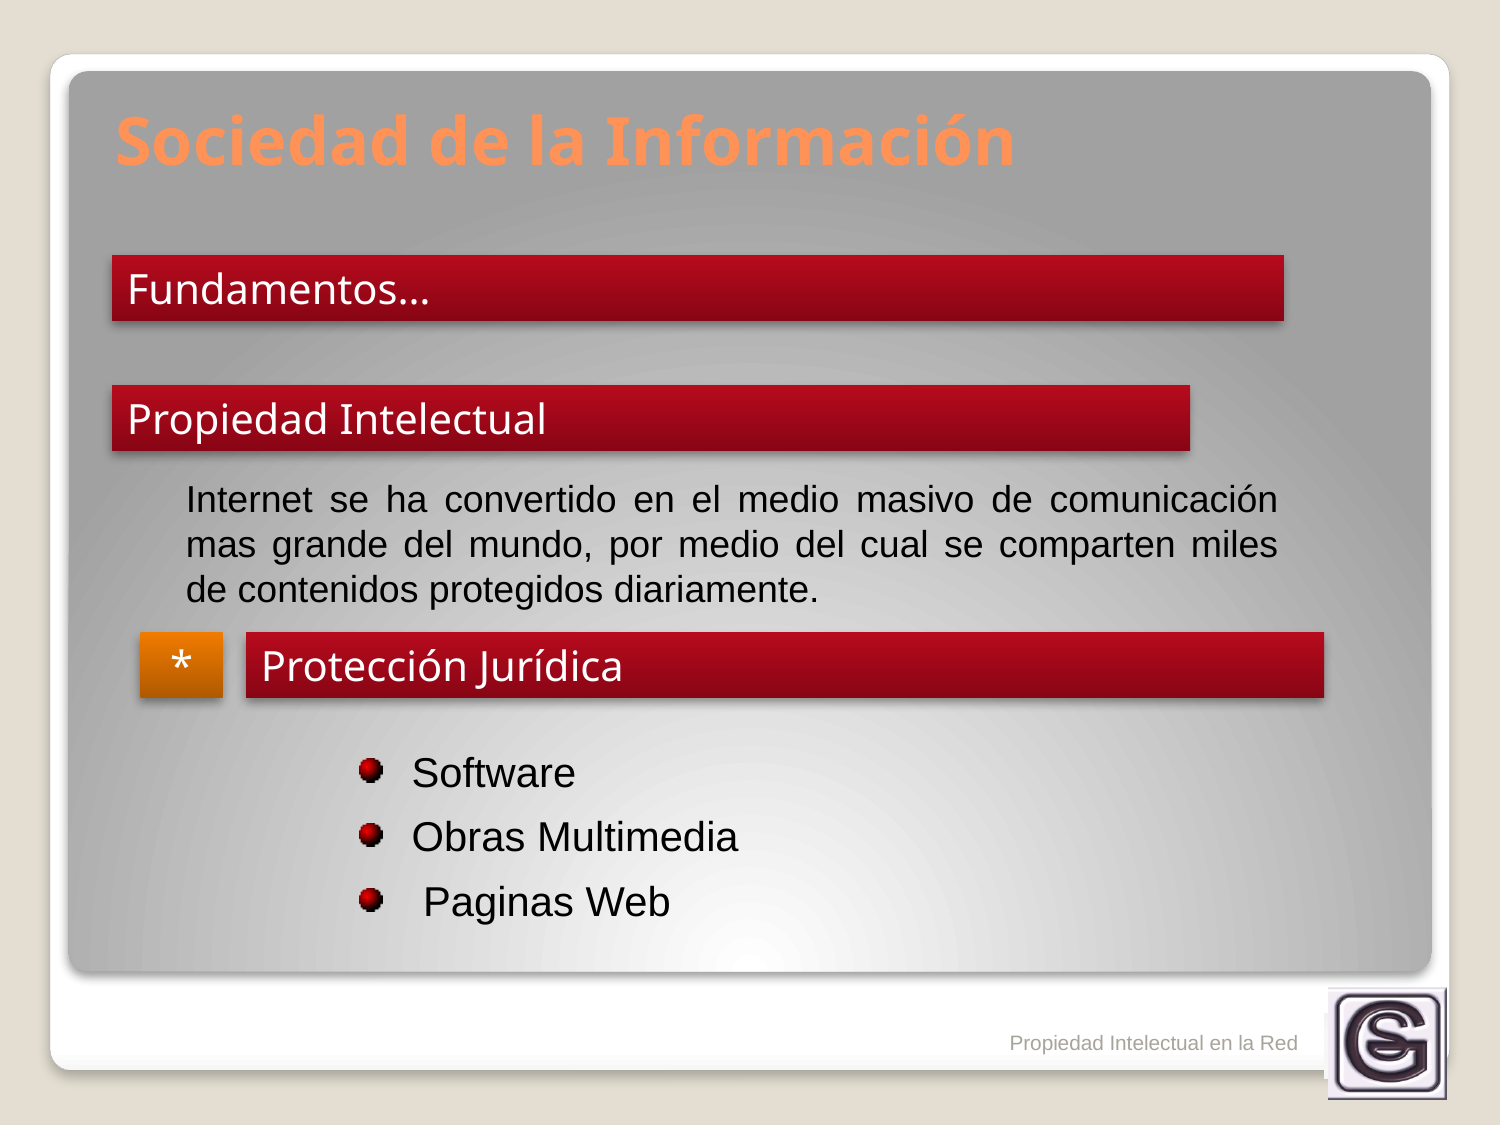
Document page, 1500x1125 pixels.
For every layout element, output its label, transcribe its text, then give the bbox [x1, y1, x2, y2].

title Sociedad de la Información [100, 23, 1438, 186]
text_box Fundamentos… [112, 255, 1284, 321]
text_box Propiedad Intelectual [112, 385, 1191, 451]
text_box Protección Jurídica [246, 632, 1325, 698]
footer Propiedad Intelectual en la Red [994, 1002, 1321, 1063]
text_box Internet se ha convertido en el medio masivo de comunicación mas grande del mundo, por medio del cual se comparten miles de contenidos protegidos diariamente. [171, 467, 1294, 618]
picture [359, 888, 383, 912]
picture [359, 758, 383, 783]
text_box * [140, 632, 223, 698]
picture [359, 823, 383, 847]
picture [1324, 987, 1448, 1101]
text_box Software Obras Multimedia Paginas Web [269, 738, 1121, 1055]
